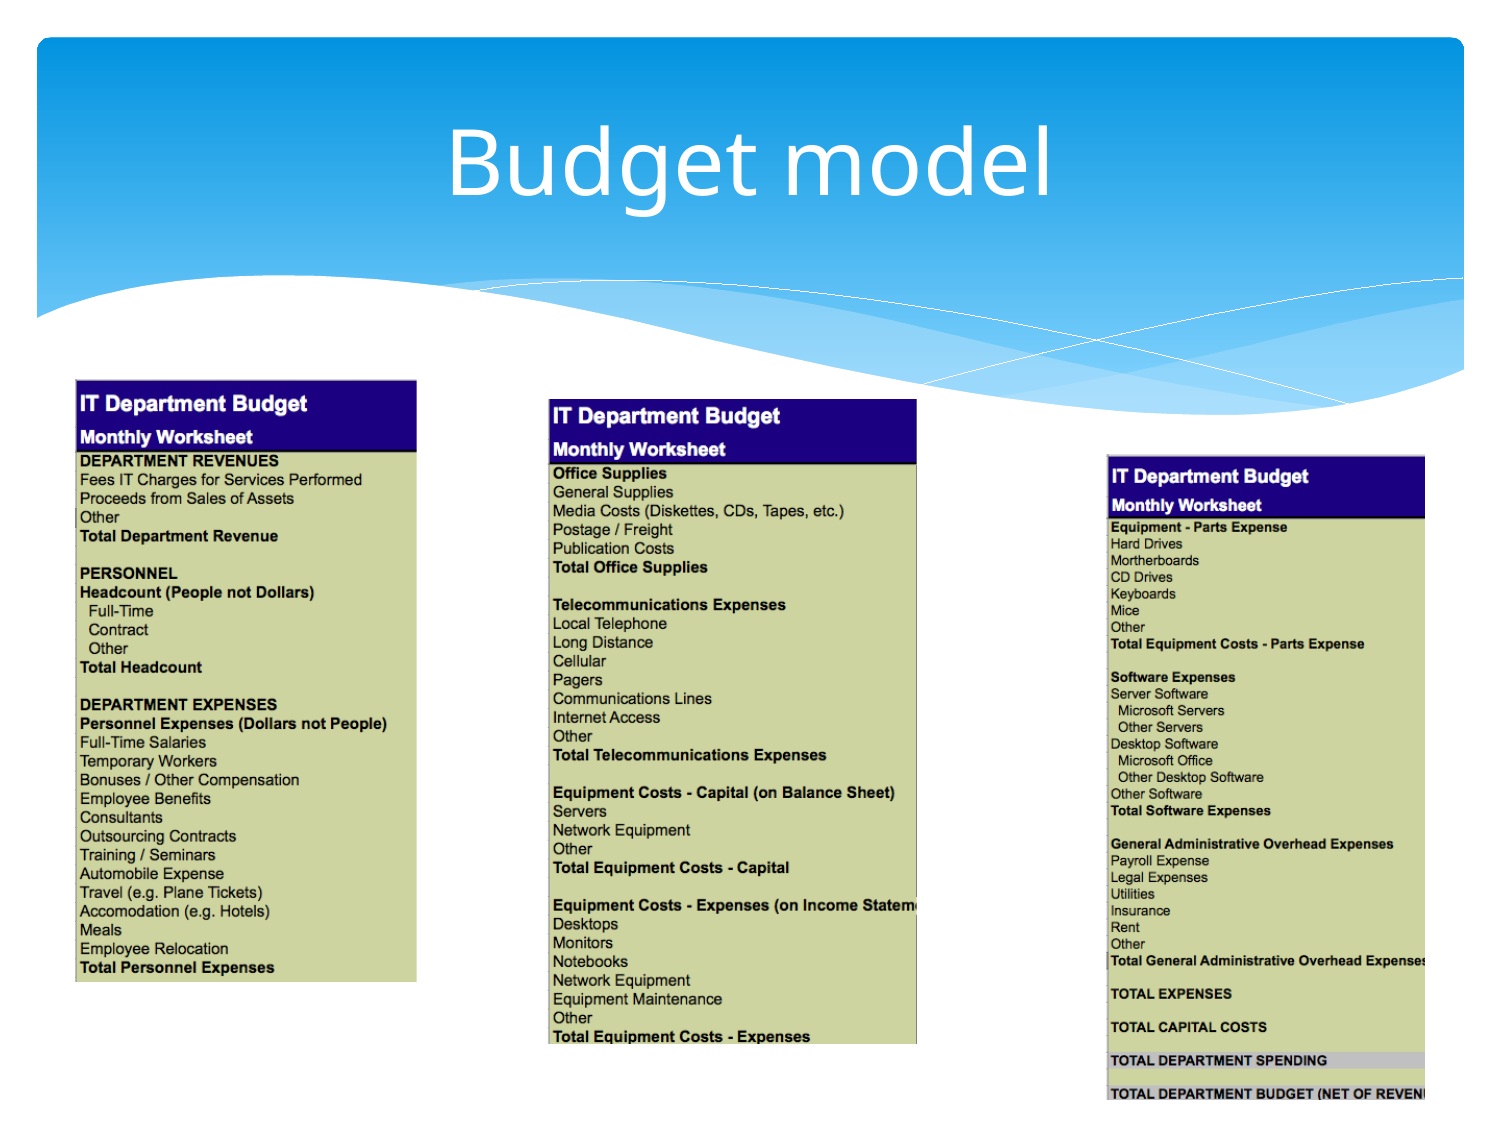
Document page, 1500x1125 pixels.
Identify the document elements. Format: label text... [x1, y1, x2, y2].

picture [74, 378, 417, 982]
title Budget model [75, 55, 1425, 261]
picture [547, 399, 917, 1044]
picture [1105, 453, 1426, 1101]
